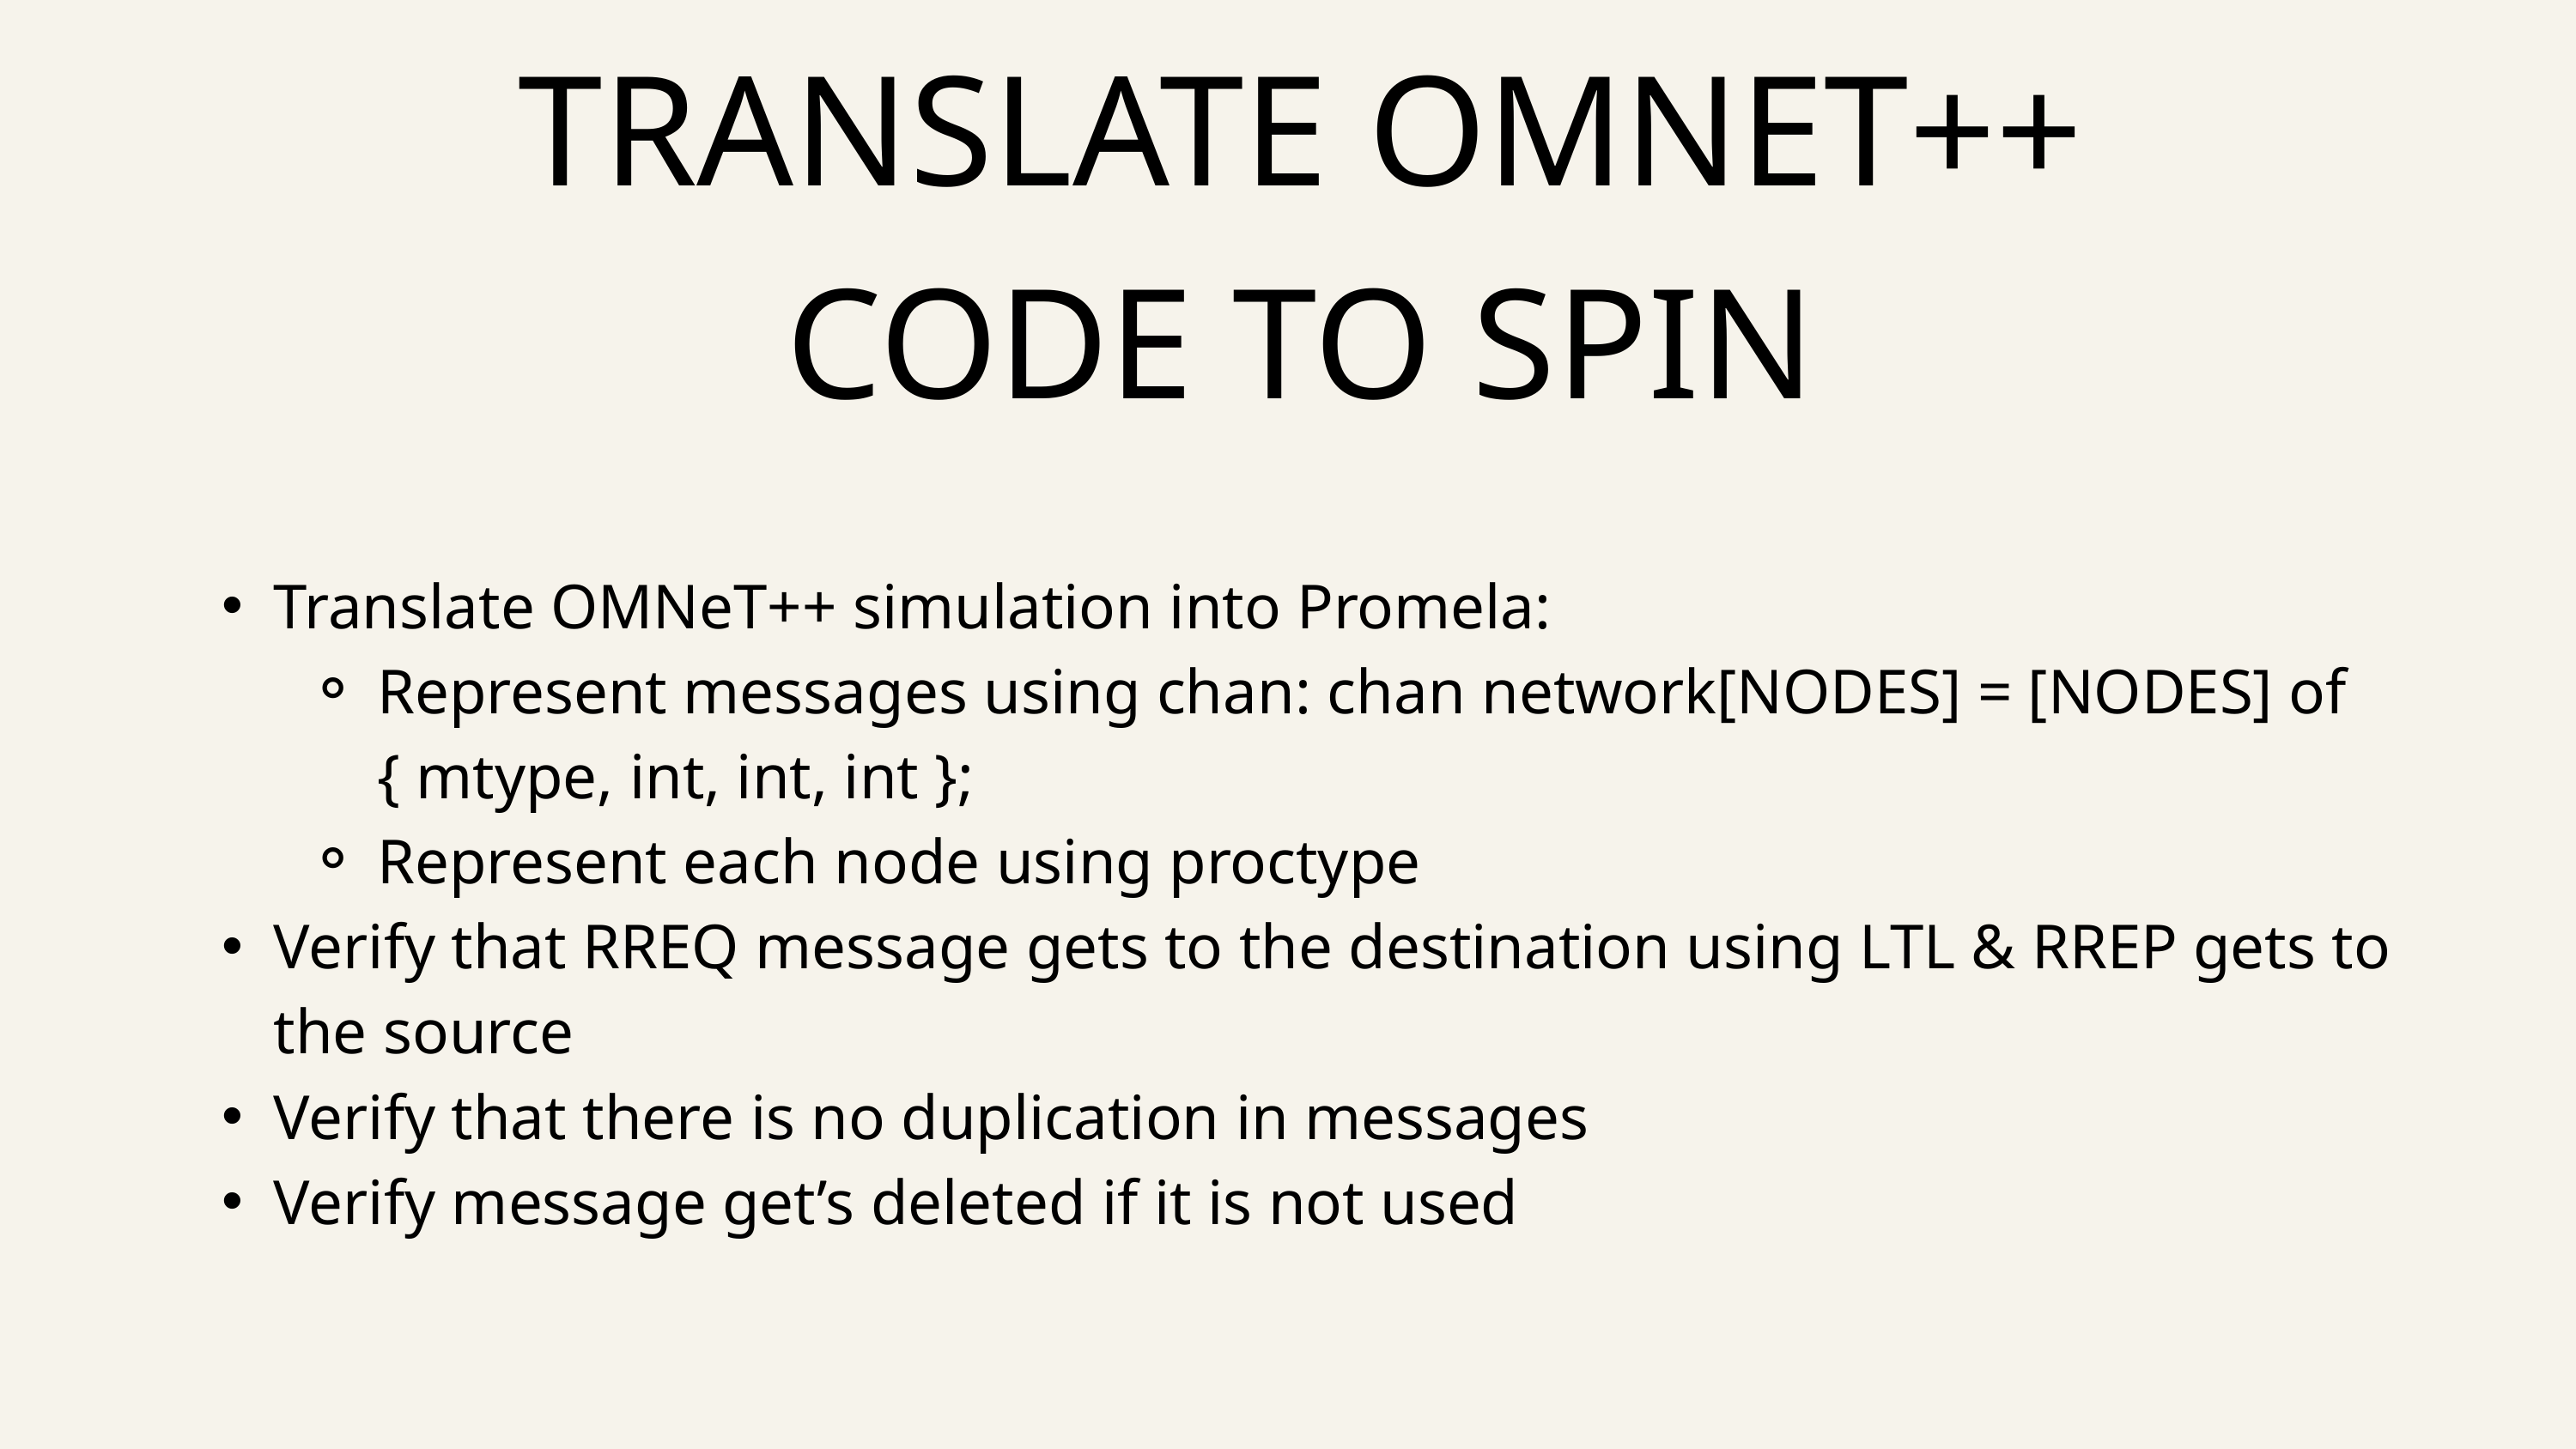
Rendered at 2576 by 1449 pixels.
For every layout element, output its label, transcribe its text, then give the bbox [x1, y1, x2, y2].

text_box Translate OMNeT++ simulation into Promela: Represent messages using chan: chan network[NODES] = [NODES] of { mtype, int, int, int }; Represent each node using proctype Verify that RREQ message gets to the destination using LTL & RREP gets to the source Verify that there is no duplication in messages Verify message get’s deleted if it is not used [170, 555, 2432, 1237]
text_box TRANSLATE OMNET++ CODE TO SPIN [360, 3, 2241, 429]
